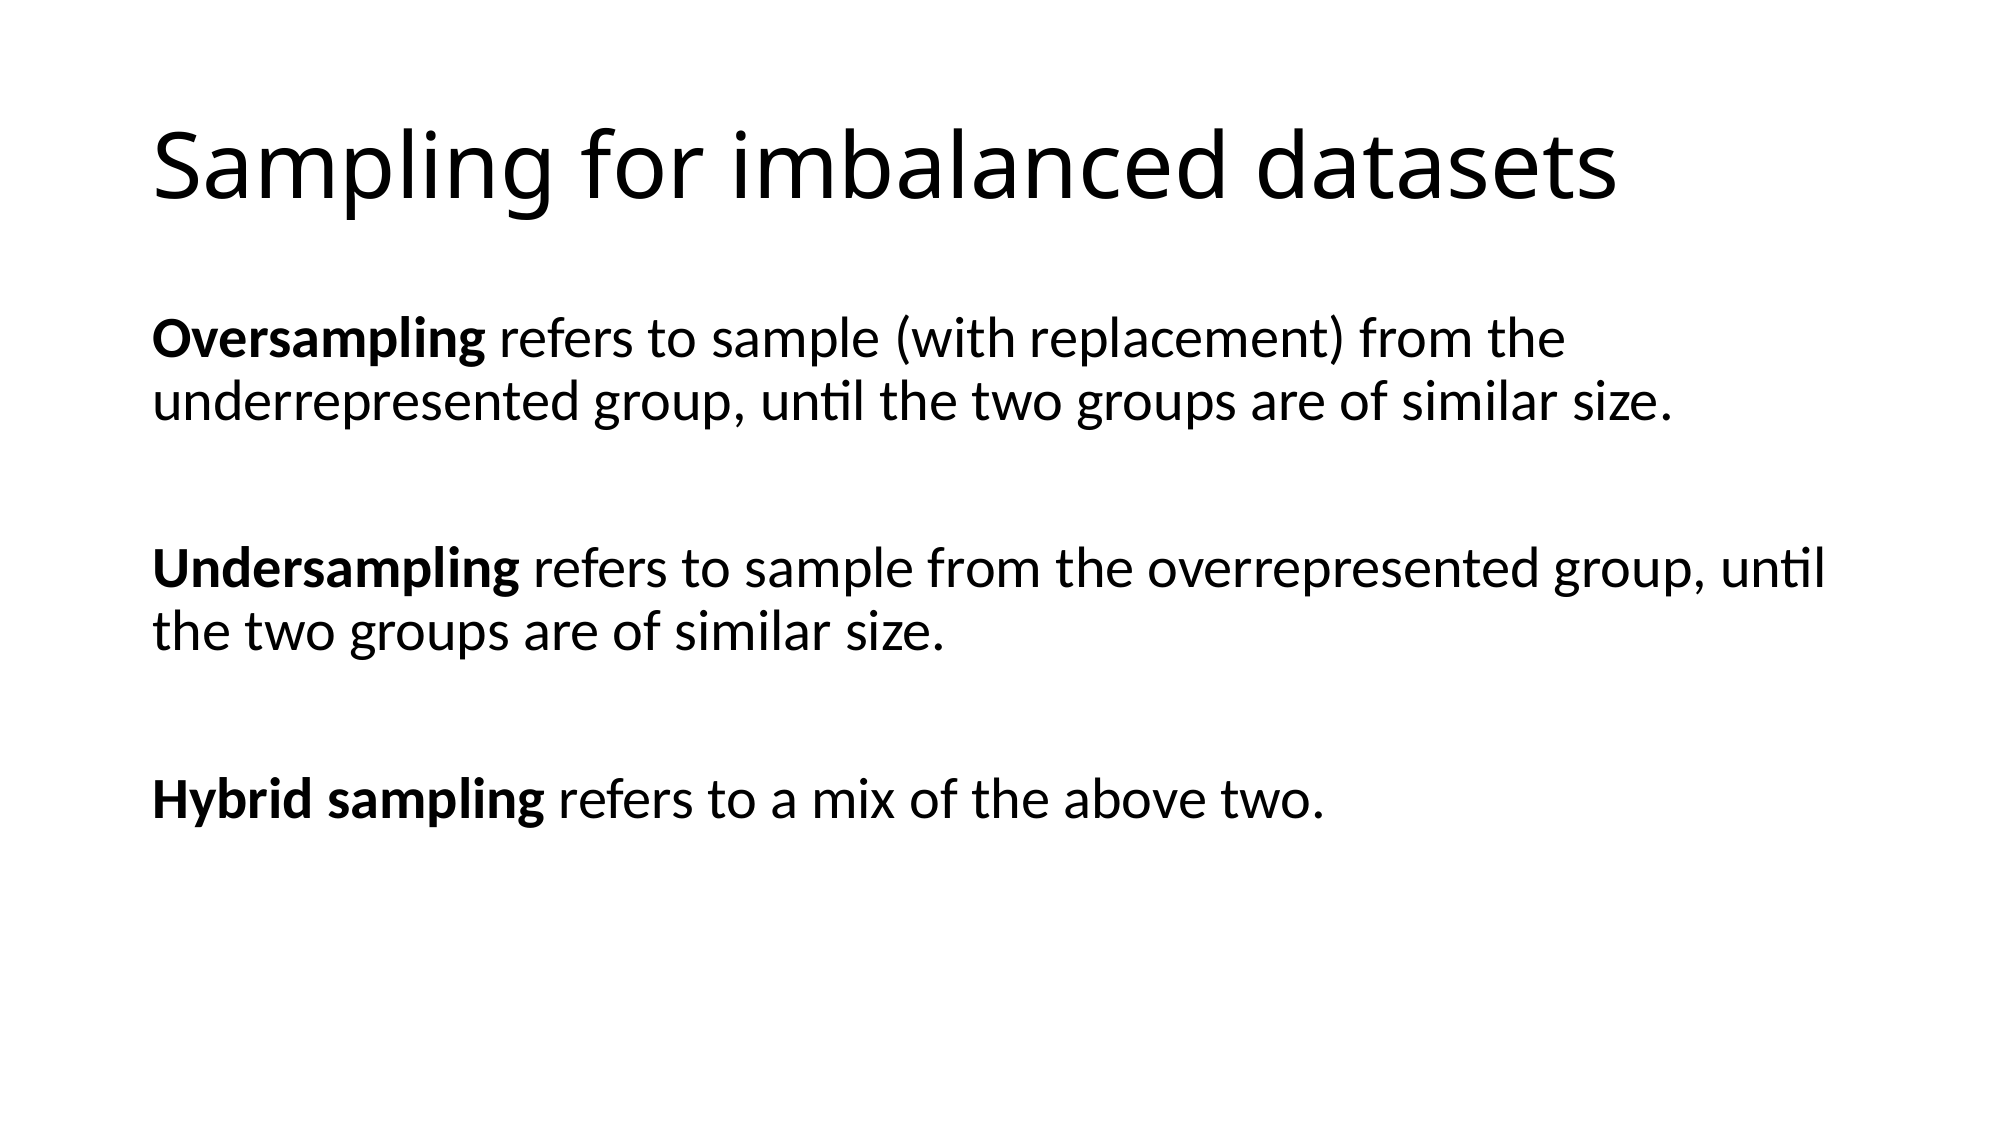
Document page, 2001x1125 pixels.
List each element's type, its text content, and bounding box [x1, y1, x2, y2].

list Oversampling refers to sample (with replacement) from the underrepresented group, until the two groups are of similar size. Undersampling refers to sample from the overrepresented group, until the two groups are of similar size. Hybrid sampling refers to a mix of the above two. [137, 299, 1863, 1014]
title Sampling for imbalanced datasets [137, 59, 1863, 278]
